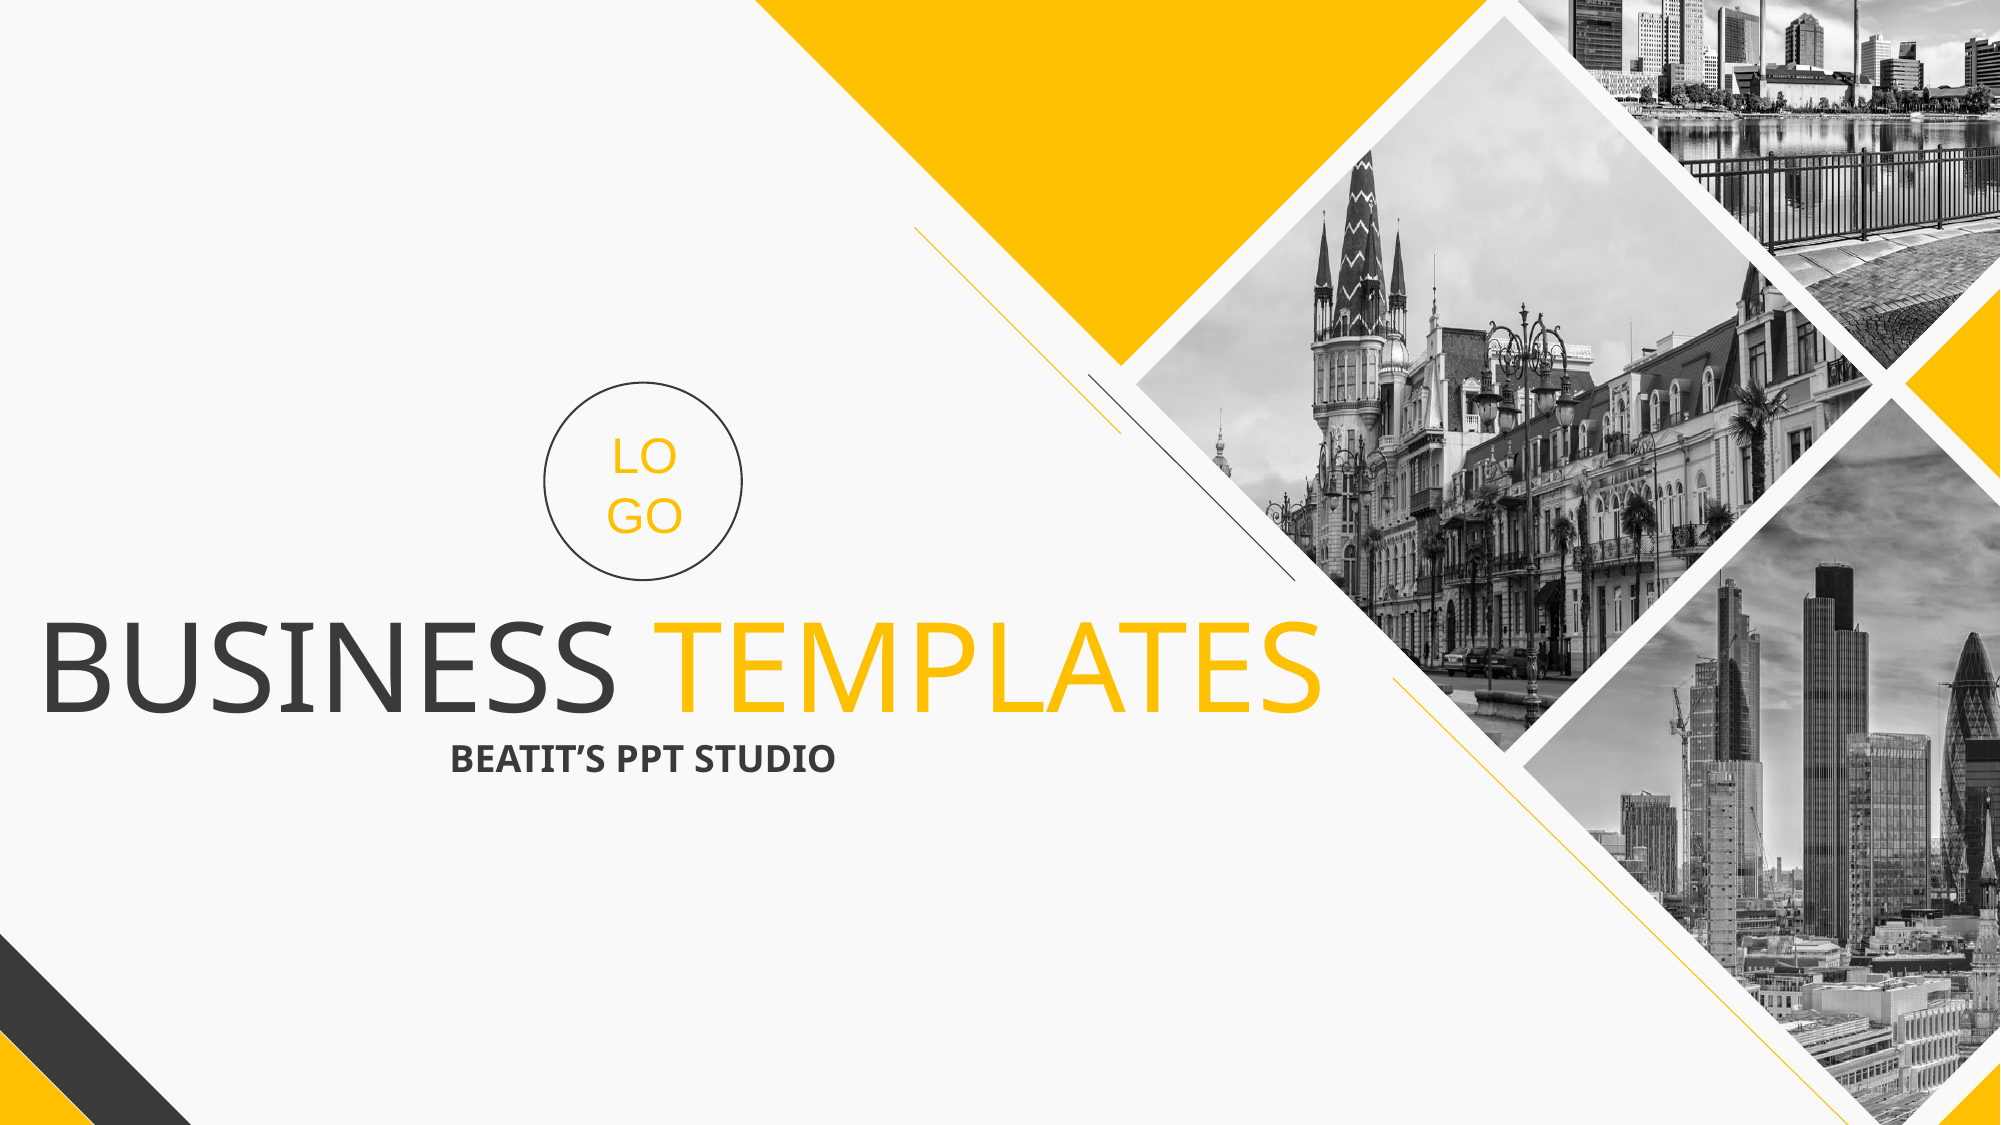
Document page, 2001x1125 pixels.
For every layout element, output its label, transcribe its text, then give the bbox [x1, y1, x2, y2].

text_box [1903, 287, 2000, 480]
text_box [753, 0, 1489, 367]
text_box [0, 1029, 96, 1125]
text_box [1516, 0, 2000, 372]
text_box [1611, 396, 2000, 1125]
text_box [544, 382, 742, 581]
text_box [914, 227, 1122, 435]
text_box [1936, 1061, 2000, 1125]
text_box BUSINESS TEMPLATES [20, 580, 1341, 745]
text_box [0, 932, 193, 1125]
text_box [1392, 677, 1888, 1125]
text_box [1144, 14, 1875, 677]
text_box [1088, 374, 1296, 582]
text_box BEATIT’S PPT STUDIO [423, 727, 863, 788]
